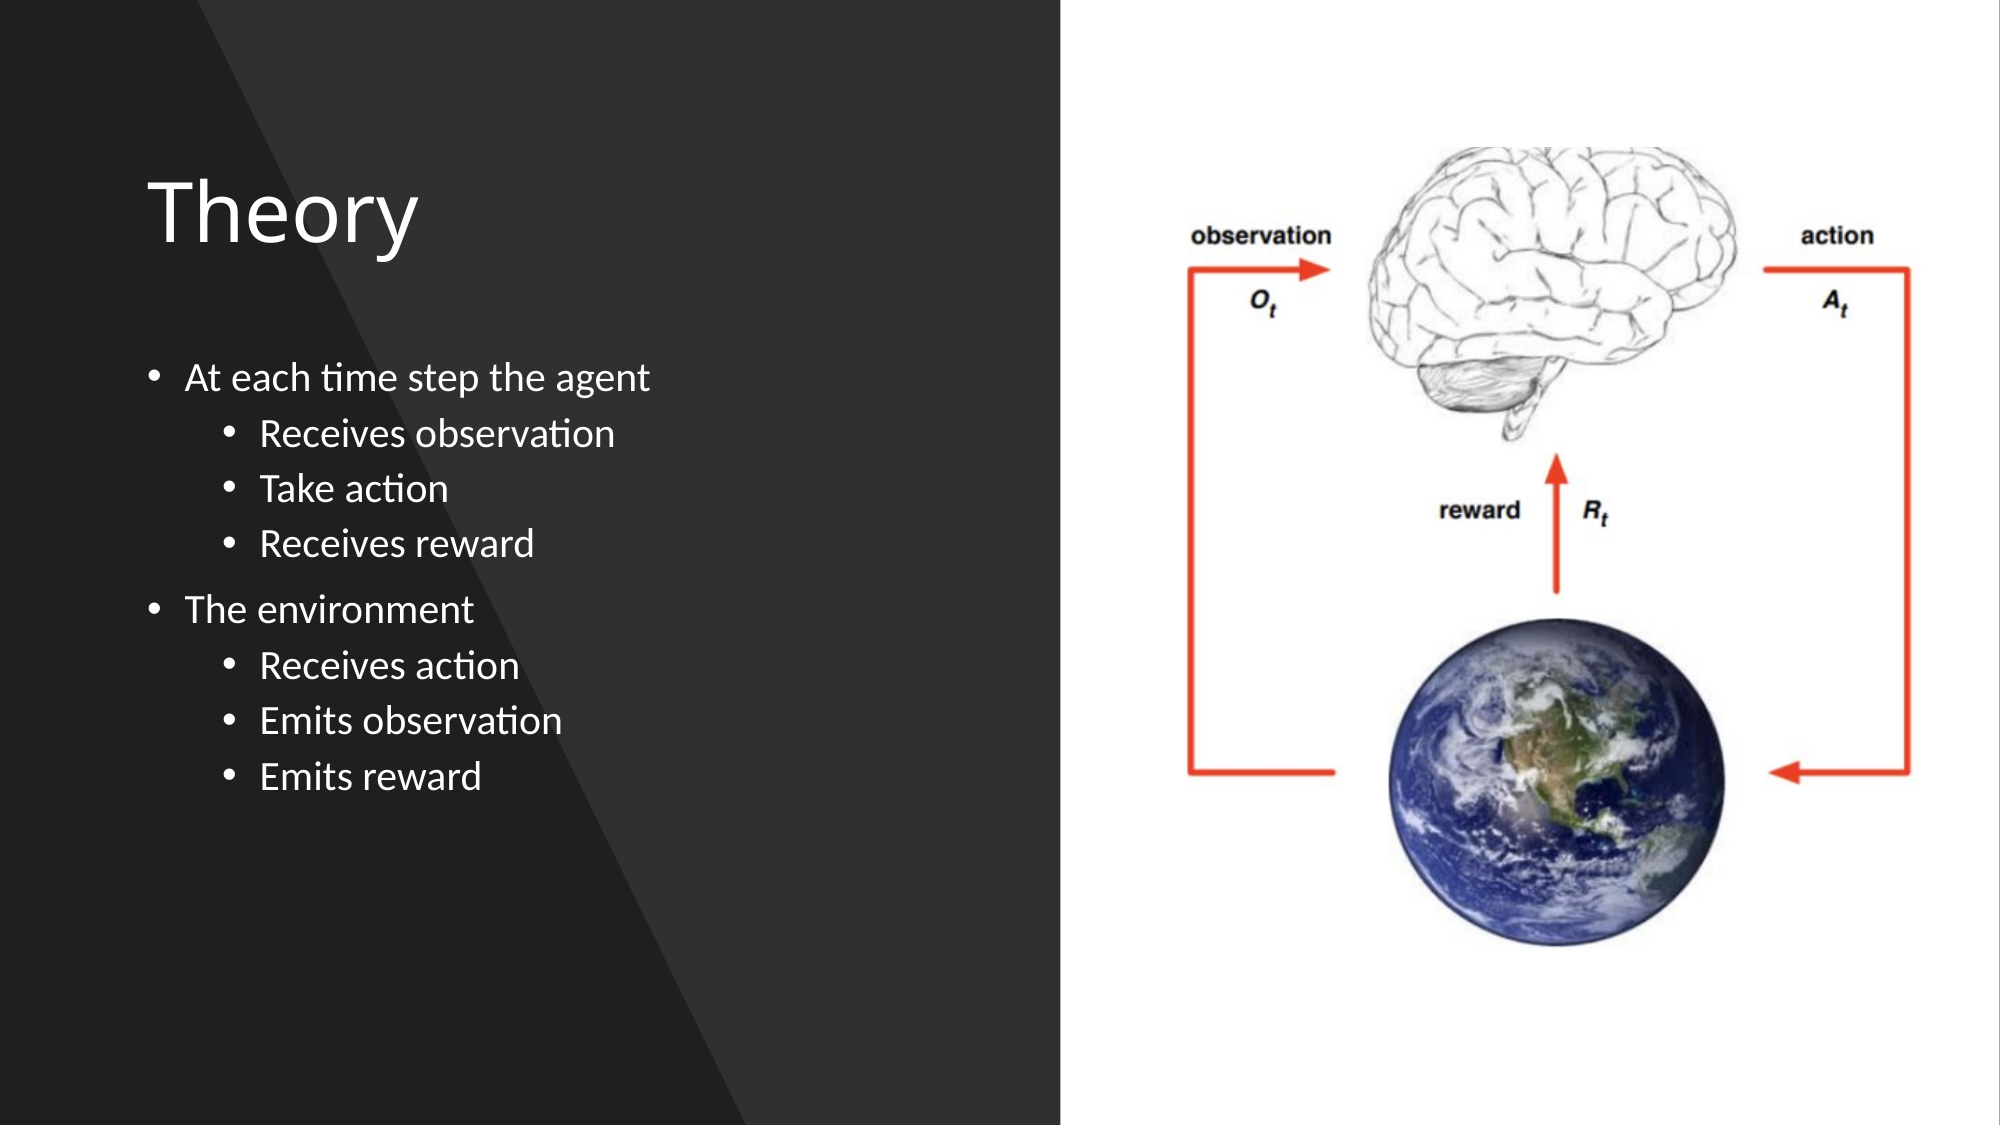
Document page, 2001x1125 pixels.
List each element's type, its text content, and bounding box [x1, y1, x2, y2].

text_box [1061, 0, 2000, 1125]
text_box [199, 0, 1061, 1125]
picture [1143, 147, 1921, 952]
text_box [0, 0, 747, 1125]
list At each time step the agent Receives observation Take action Receives reward The environment Receives action Emits observation Emits reward [131, 348, 978, 967]
title Theory [131, 105, 978, 326]
